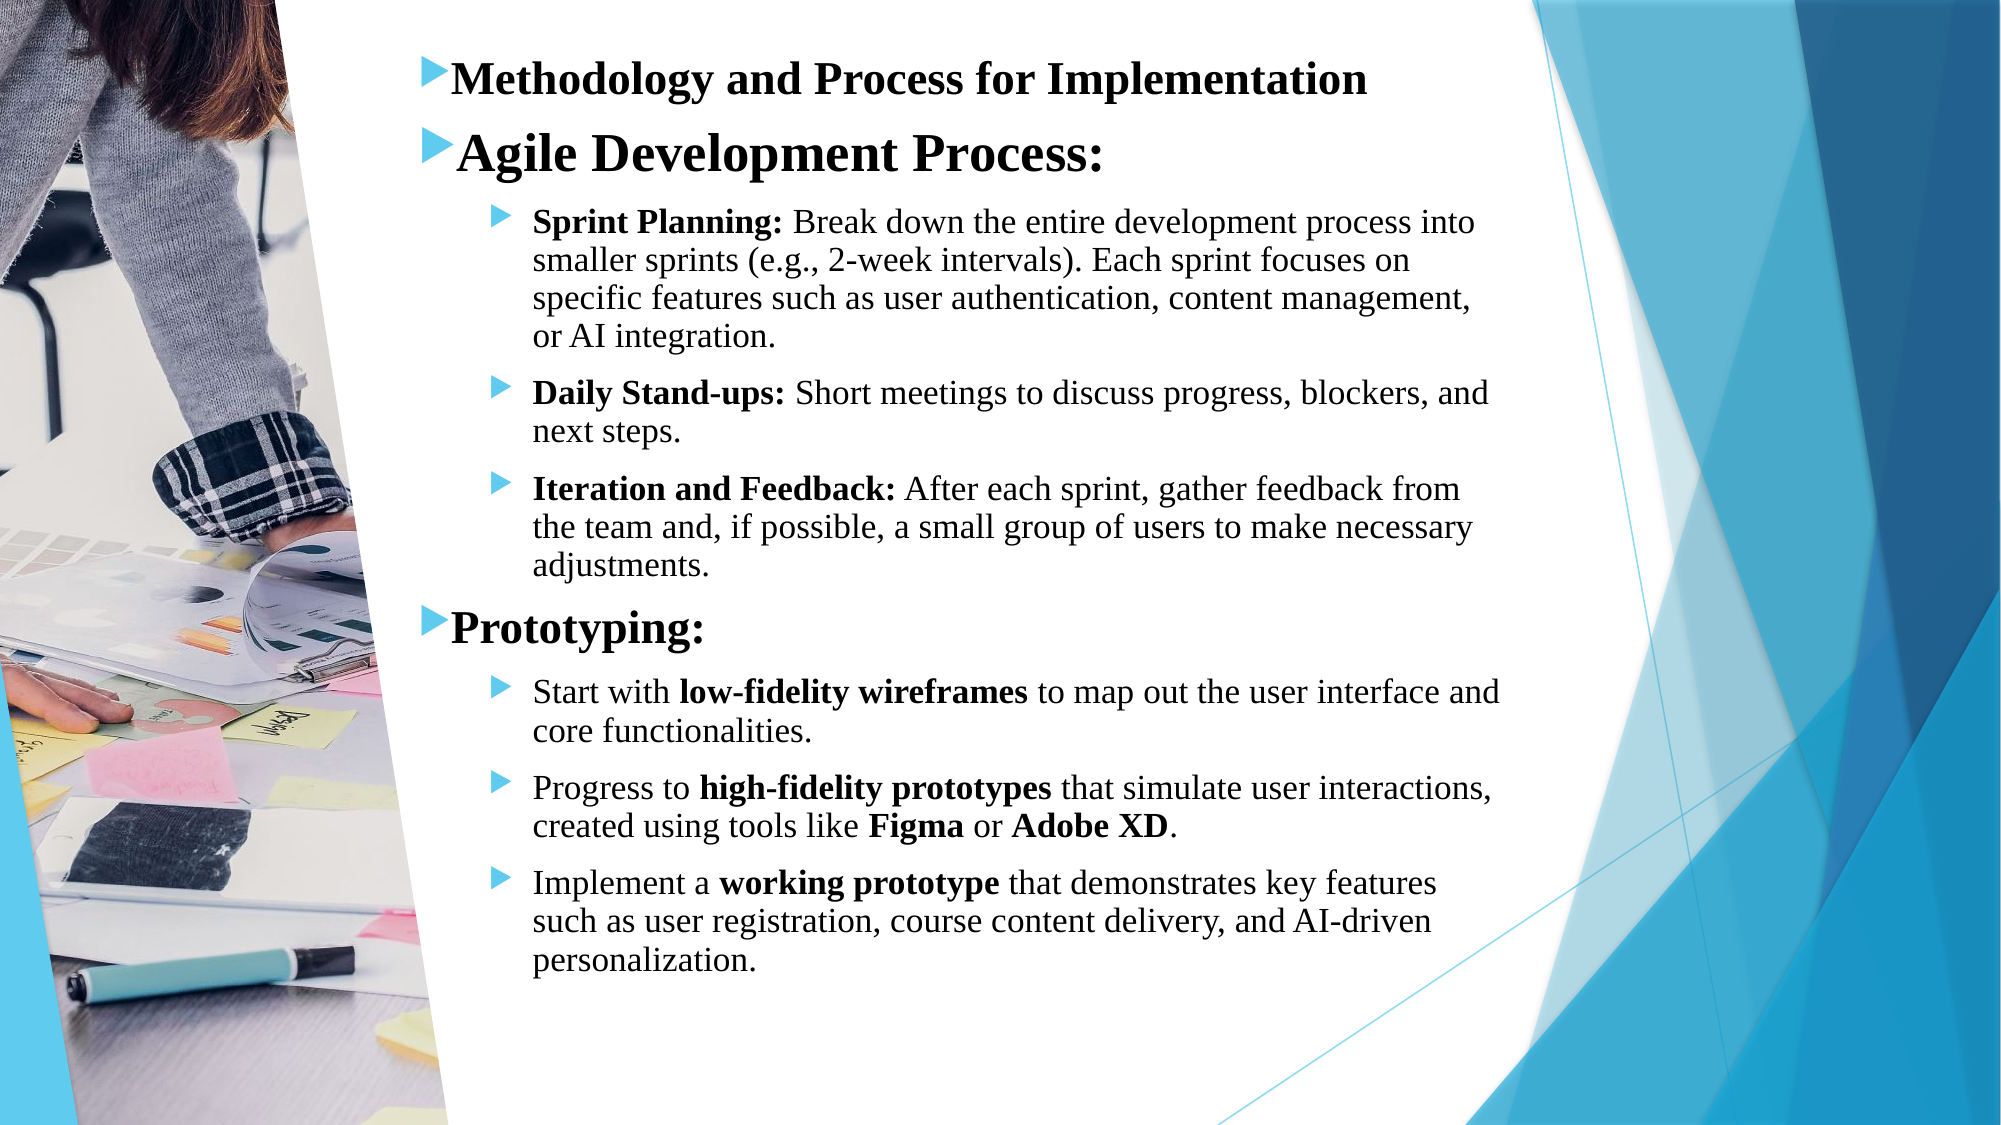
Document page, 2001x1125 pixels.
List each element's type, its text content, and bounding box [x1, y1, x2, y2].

picture [0, 0, 449, 1125]
text_box Methodology and Process for Implementation Agile Development Process: Sprint Planning: Break down the entire development process into smaller sprints (e.g., 2-week intervals). Each sprint focuses on specific features such as user authentication, content management, or AI integration. Daily Stand-ups: Short meetings to discuss progress, blockers, and next steps. Iteration and Feedback: After each sprint, gather feedback from the team and, if possible, a small group of users to make necessary adjustments. Prototyping: Start with low-fidelity wireframes to map out the user interface and core functionalities. Progress to high-fidelity prototypes that simulate user interactions, created using tools like Figma or Adobe XD. Implement a working prototype that demonstrates key features such as user registration, course content delivery, and AI-driven personalization. [452, 46, 1522, 991]
